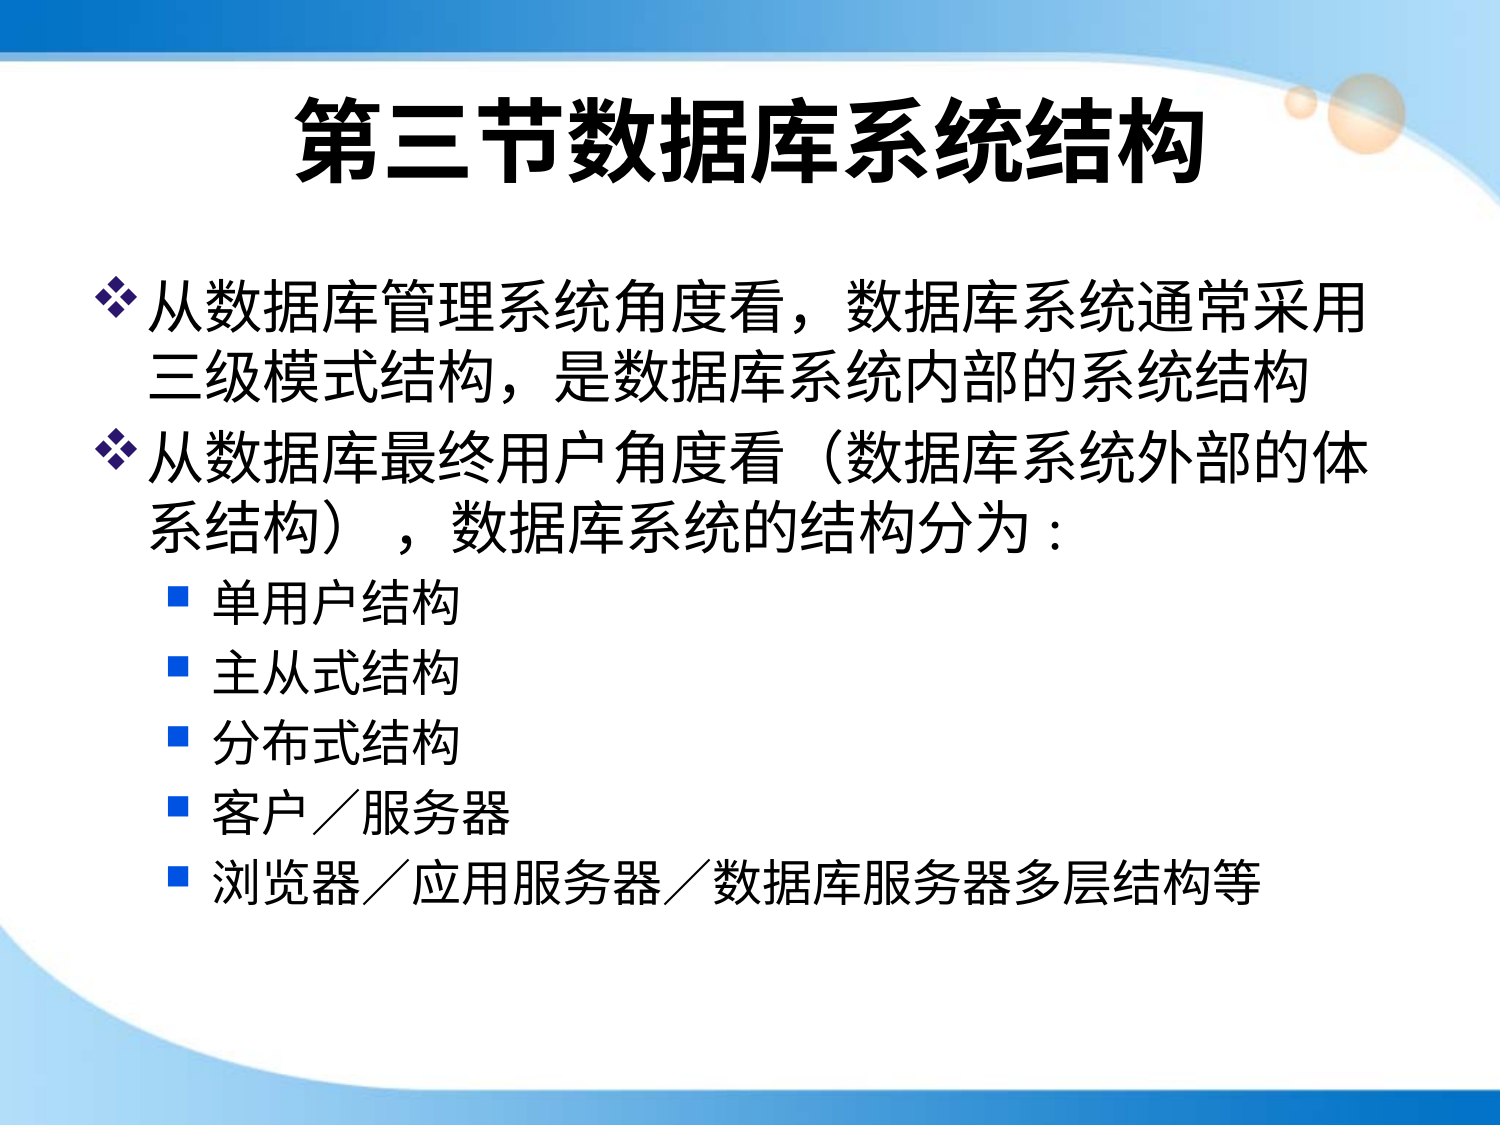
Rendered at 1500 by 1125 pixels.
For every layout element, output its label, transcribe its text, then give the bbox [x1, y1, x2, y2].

title 第三节数据库系统结构 [75, 45, 1425, 233]
picture [0, 0, 1500, 1125]
list 从数据库管理系统角度看，数据库系统通常采用三级模式结构，是数据库系统内部的系统结构 从数据库最终用户角度看（数据库系统外部的体系结构） ，数据库系统的结构分为: 单用户结构 主从式结构 分布式结构 客户／服务器 浏览器／应用服务器／数据库服务器多层结构等 [75, 262, 1425, 1005]
